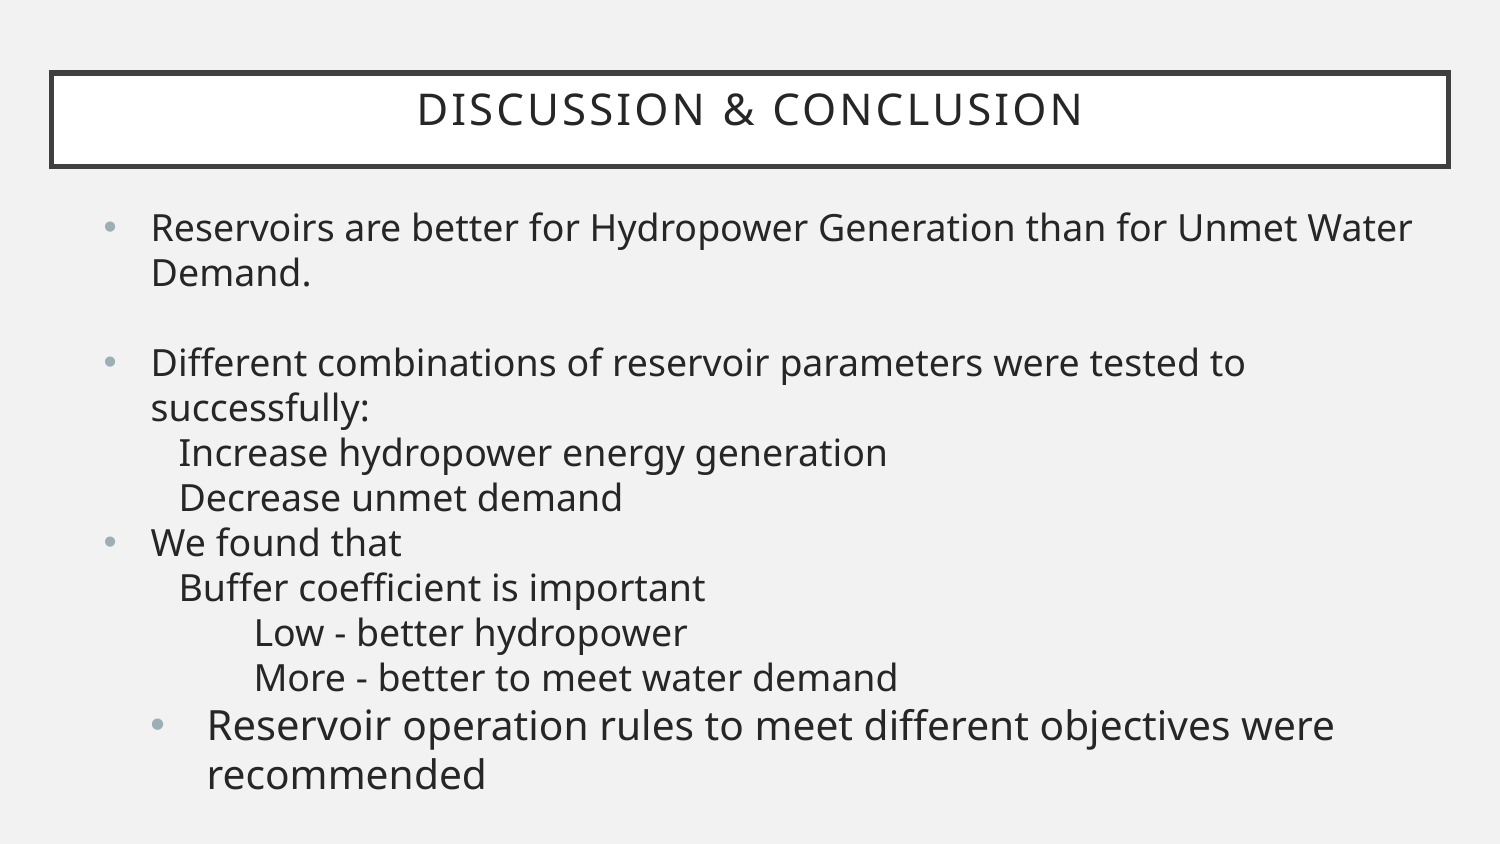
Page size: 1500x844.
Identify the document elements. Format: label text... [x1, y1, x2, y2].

title Discussion & Conclusion [49, 70, 1451, 169]
list Reservoirs are better for Hydropower Generation than for Unmet Water Demand. Different combinations of reservoir parameters were tested to successfully: Increase hydropower energy generation Decrease unmet demand We found that Buffer coefficient is important Low - better hydropower More - better to meet water demand Reservoir operation rules to meet different objectives were recommended [51, 189, 1449, 750]
